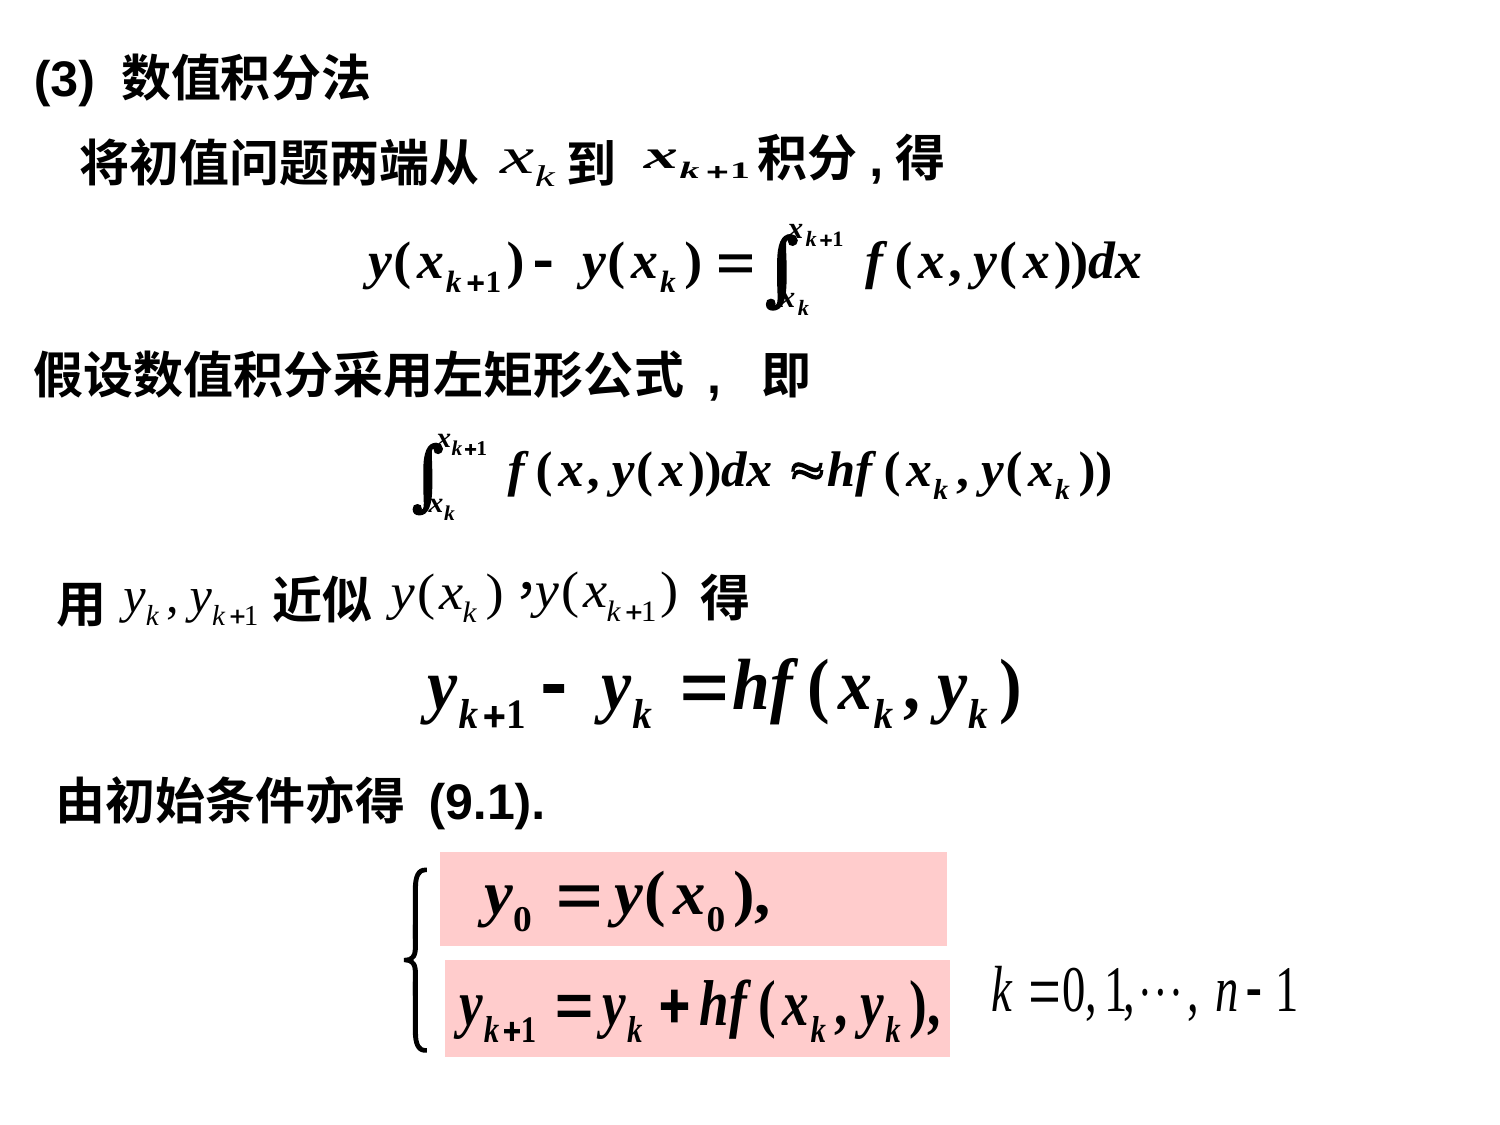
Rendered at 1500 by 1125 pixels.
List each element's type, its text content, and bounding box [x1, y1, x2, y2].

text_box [466, 960, 950, 1058]
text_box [391, 857, 466, 1063]
text_box (3) 数值积分法 [19, 39, 595, 114]
text_box 由初始条件亦得 (9.1). [40, 762, 698, 838]
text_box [408, 556, 1036, 746]
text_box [41, 557, 408, 641]
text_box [439, 852, 948, 946]
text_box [353, 203, 1155, 328]
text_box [984, 951, 1304, 1039]
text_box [396, 415, 1121, 532]
text_box 假设数值积分采用左矩形公式 , 即 [19, 336, 894, 412]
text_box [64, 65, 1194, 202]
